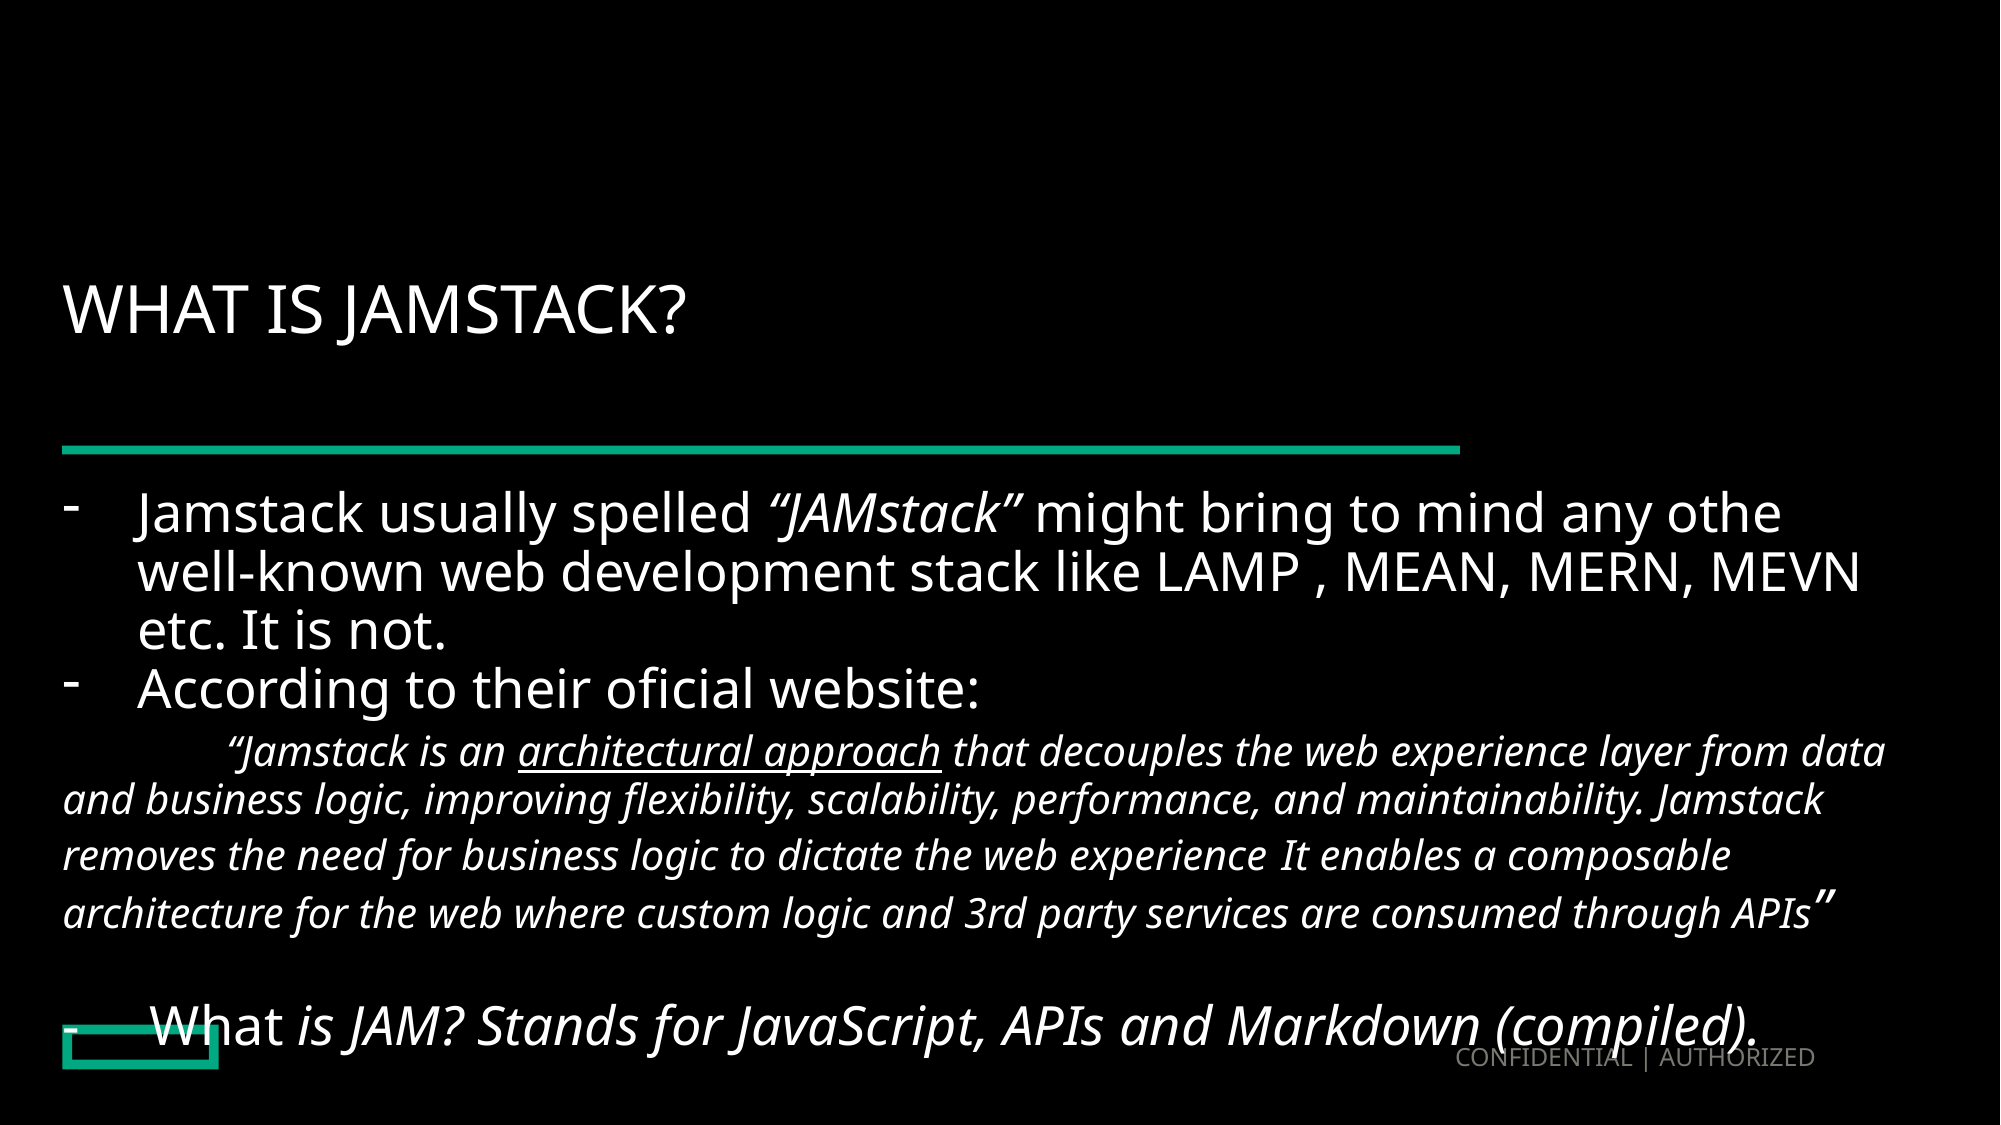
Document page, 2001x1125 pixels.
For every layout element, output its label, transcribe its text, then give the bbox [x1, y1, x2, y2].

title What is Jamstack? [43, 37, 1450, 368]
footer CONFIDENTIAL | AUTHORIZED [610, 1005, 1838, 1073]
list Jamstack usually spelled “JAMstack” might bring to mind any othe well-known web development stack like LAMP , MEAN, MERN, MEVN etc. It is not. According to their oficial website: “Jamstack is an architectural approach that decouples the web experience layer from data and business logic, improving flexibility, scalability, performance, and maintainability. Jamstack removes the need for business logic to dictate the web experience It enables a composable architecture for the web where custom logic and 3rd party services are consumed through APIs” - What is JAM? Stands for JavaScript, APIs and Markdown (compiled). [43, 466, 1921, 1017]
